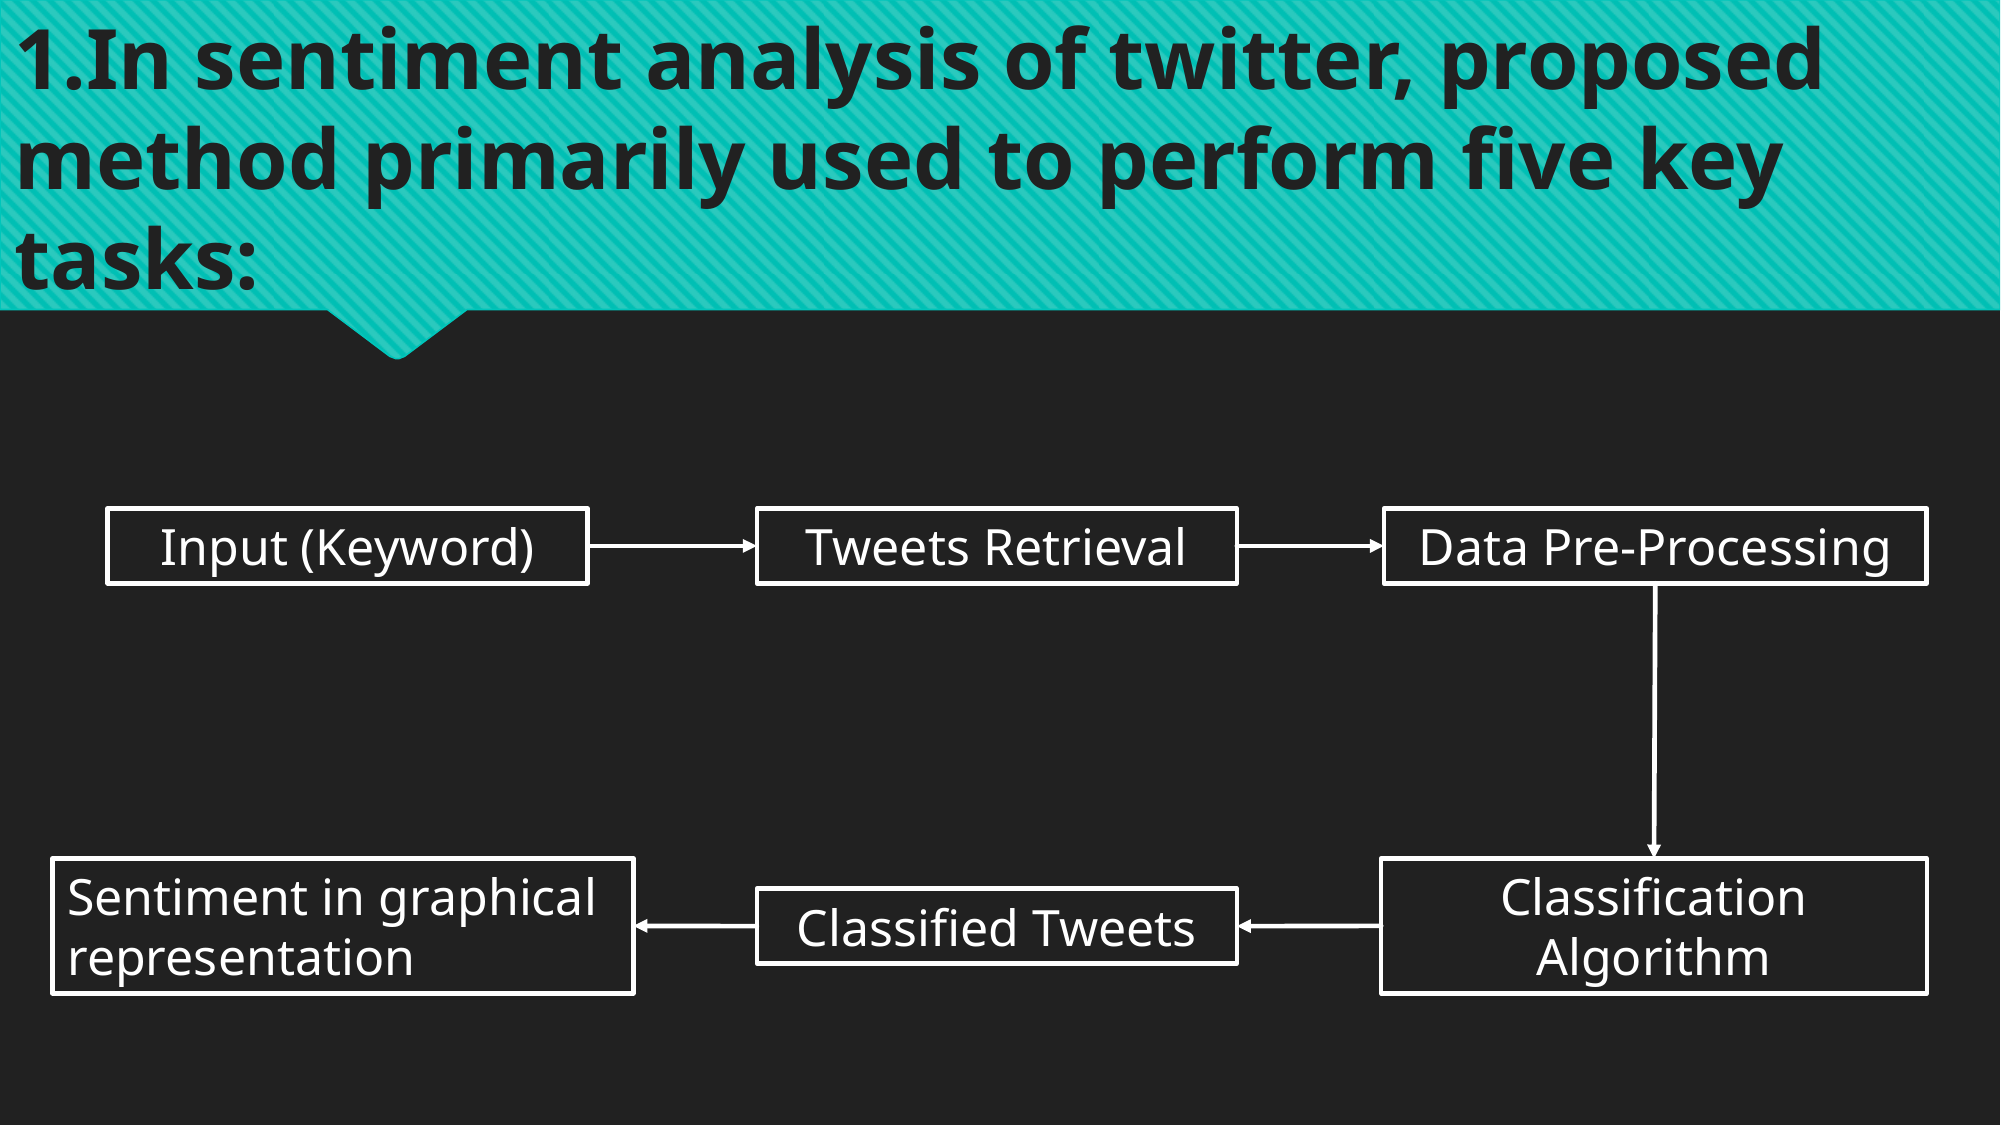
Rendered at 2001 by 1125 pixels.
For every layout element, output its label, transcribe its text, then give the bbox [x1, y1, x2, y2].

text_box 1.In sentiment analysis of twitter, proposed method primarily used to perform five key tasks: [0, 0, 1948, 314]
text_box Tweets Retrieval [756, 508, 1237, 584]
text_box Data Pre-Processing [1383, 508, 1927, 584]
text_box Sentiment in graphical representation [52, 858, 634, 994]
text_box Classified Tweets [756, 888, 1237, 964]
text_box Input (Keyword) [107, 508, 588, 584]
text_box Classification Algorithm [1381, 858, 1927, 994]
